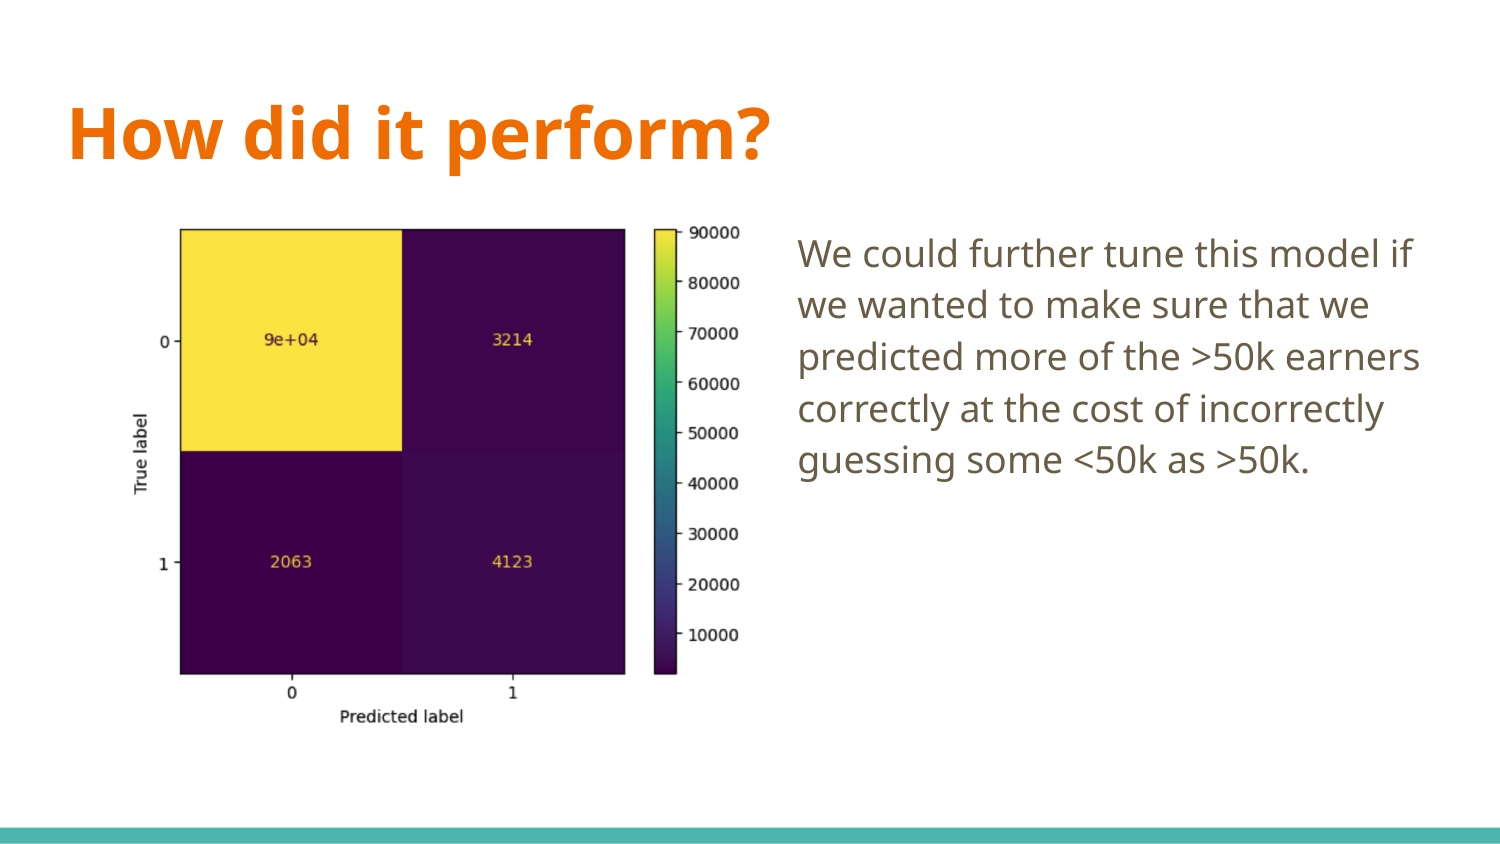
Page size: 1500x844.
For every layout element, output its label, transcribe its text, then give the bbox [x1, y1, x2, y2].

picture [116, 207, 775, 750]
list We could further tune this model if we wanted to make sure that we predicted more of the >50k earners correctly at the cost of incorrectly guessing some <50k as >50k. [782, 207, 1449, 750]
title How did it perform? [51, 72, 1449, 189]
